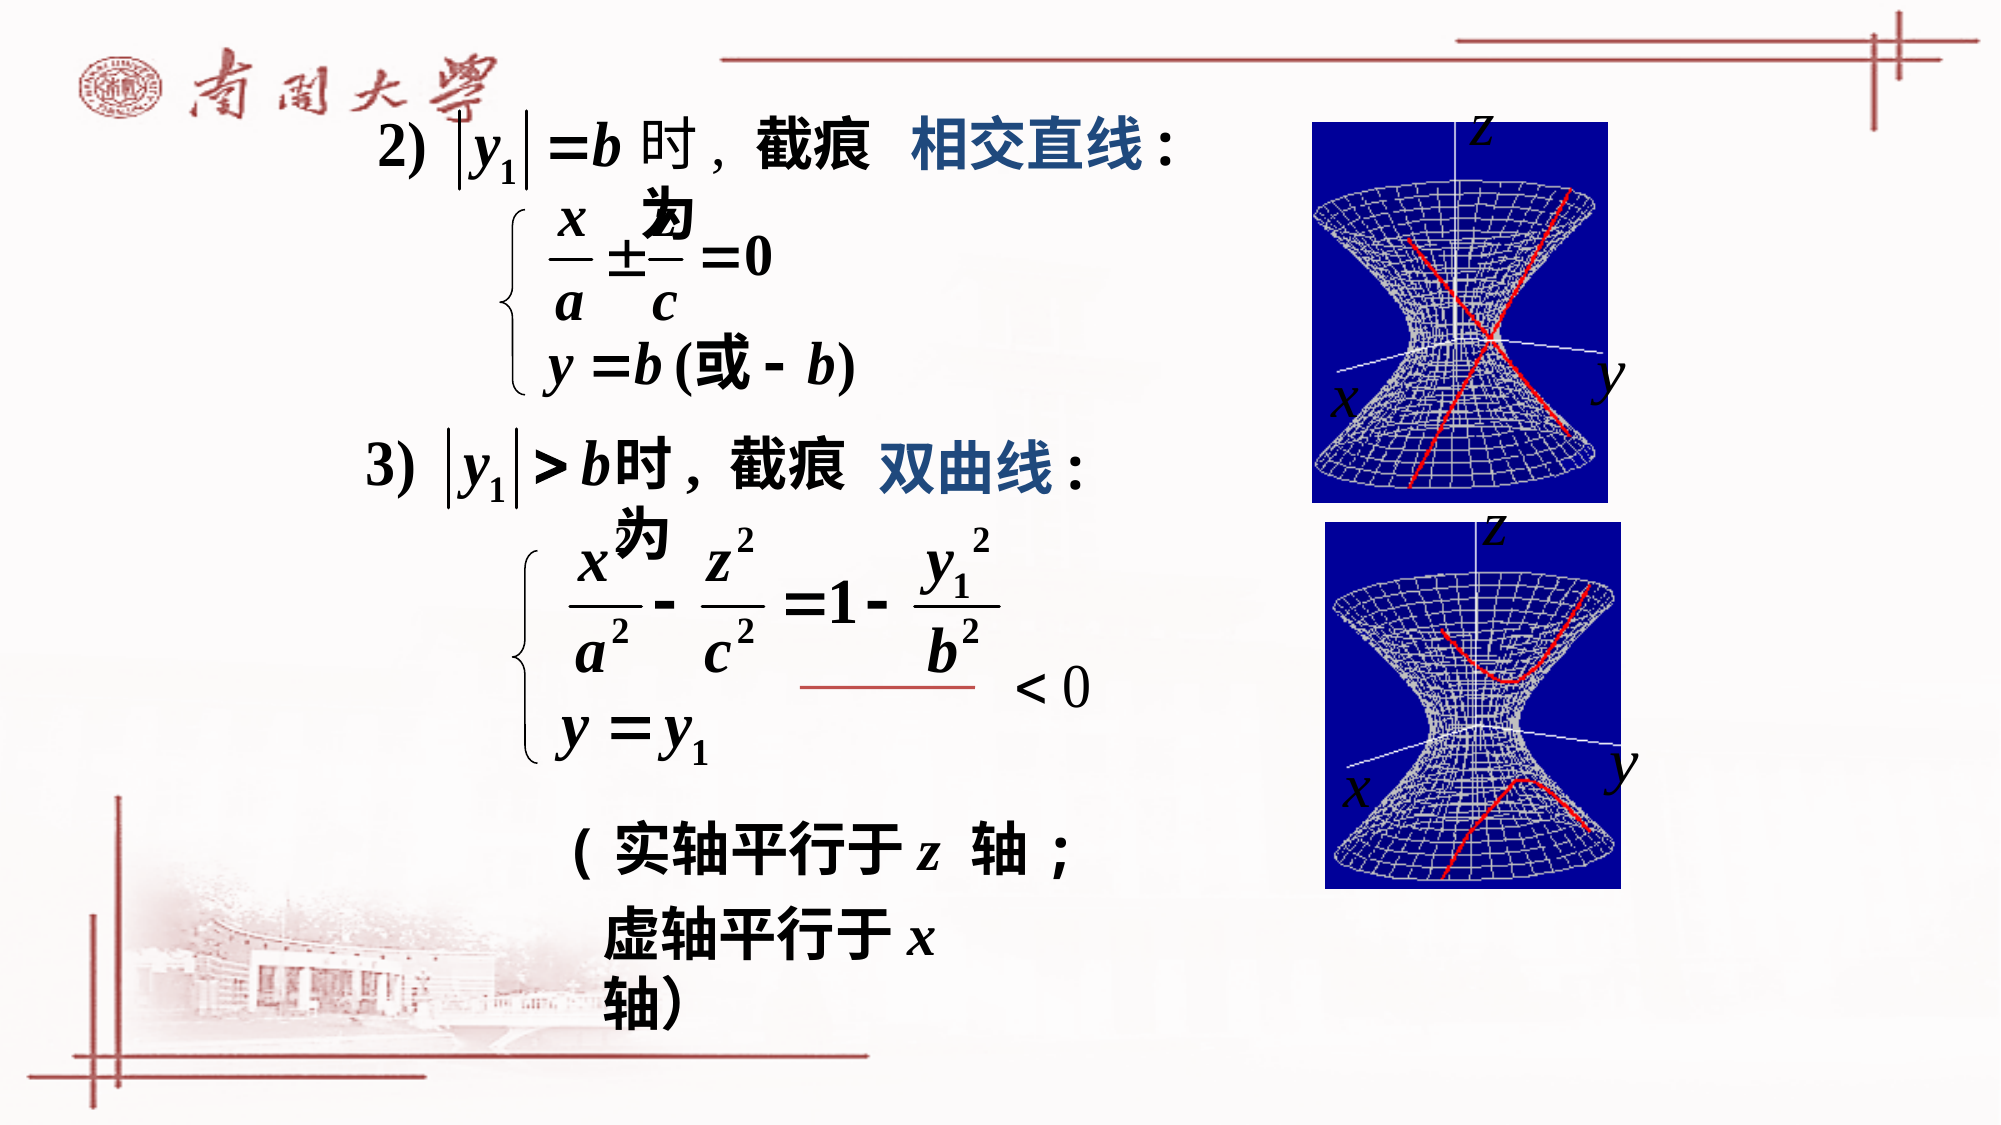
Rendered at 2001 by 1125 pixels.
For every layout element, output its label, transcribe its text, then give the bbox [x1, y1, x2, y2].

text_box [367, 97, 632, 205]
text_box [559, 510, 1014, 688]
text_box 时, 截痕为 [626, 419, 913, 509]
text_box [799, 660, 1095, 713]
text_box [512, 550, 538, 764]
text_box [543, 681, 718, 781]
text_box 双曲线: [863, 423, 1114, 509]
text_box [1324, 512, 1640, 889]
text_box 相交直线: [895, 99, 1205, 185]
text_box 时, 截痕为 [635, 99, 925, 255]
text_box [1312, 112, 1628, 503]
text_box 虚轴平行于x 轴） [587, 889, 1075, 1045]
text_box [539, 175, 784, 321]
text_box [500, 212, 526, 395]
text_box (实轴平行于z 轴; [549, 804, 1063, 890]
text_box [532, 323, 868, 411]
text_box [356, 415, 622, 524]
